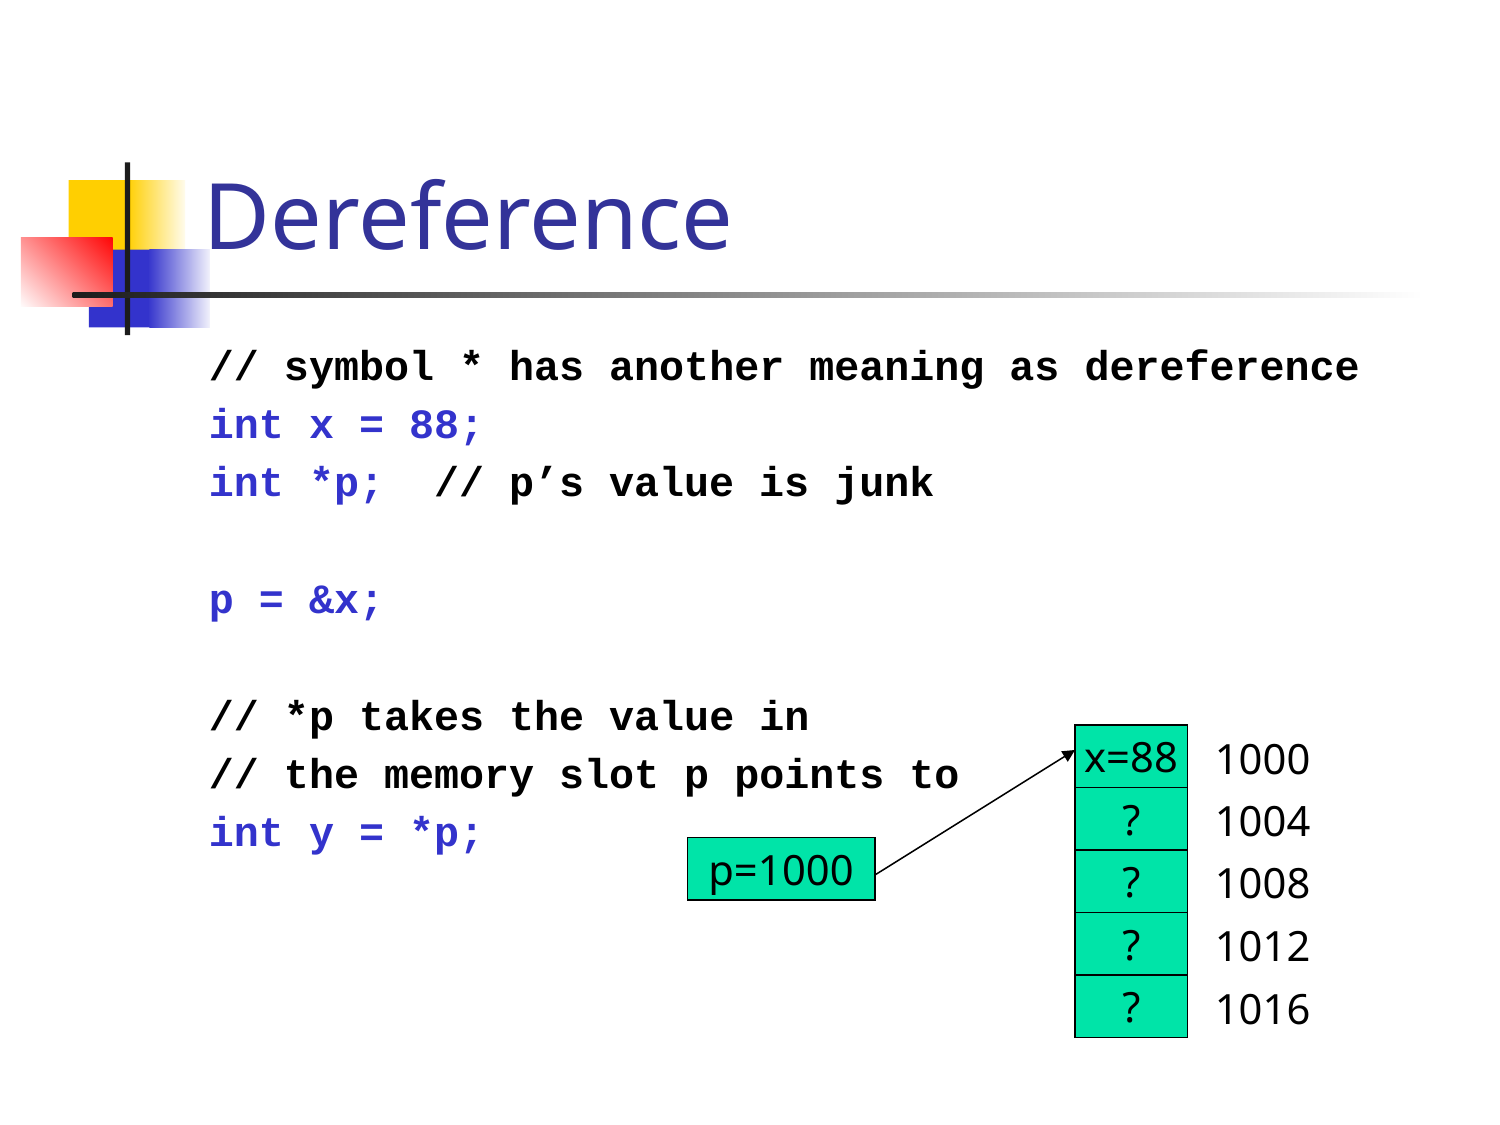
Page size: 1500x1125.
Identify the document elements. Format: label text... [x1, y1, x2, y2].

text_box ? [1074, 974, 1188, 1038]
text_box p=1000 [687, 837, 875, 900]
text_box 1000 [1199, 725, 1413, 787]
text_box 1016 [1199, 975, 1413, 1040]
text_box ? [1074, 849, 1188, 913]
text_box 1012 [1199, 912, 1413, 975]
text_box [874, 750, 1075, 876]
text_box ? [1074, 913, 1188, 974]
text_box 1004 [1199, 787, 1413, 849]
title Dereference [188, 35, 1468, 275]
text_box 1008 [1199, 849, 1413, 912]
text_box ? [1074, 787, 1188, 849]
list // symbol * has another meaning as dereference int x = 88; int *p; // p’s value is junk p = &x; // *p takes the value in // the memory slot p points to int y = *p; [193, 331, 1469, 1006]
text_box x=88 [1074, 724, 1188, 787]
